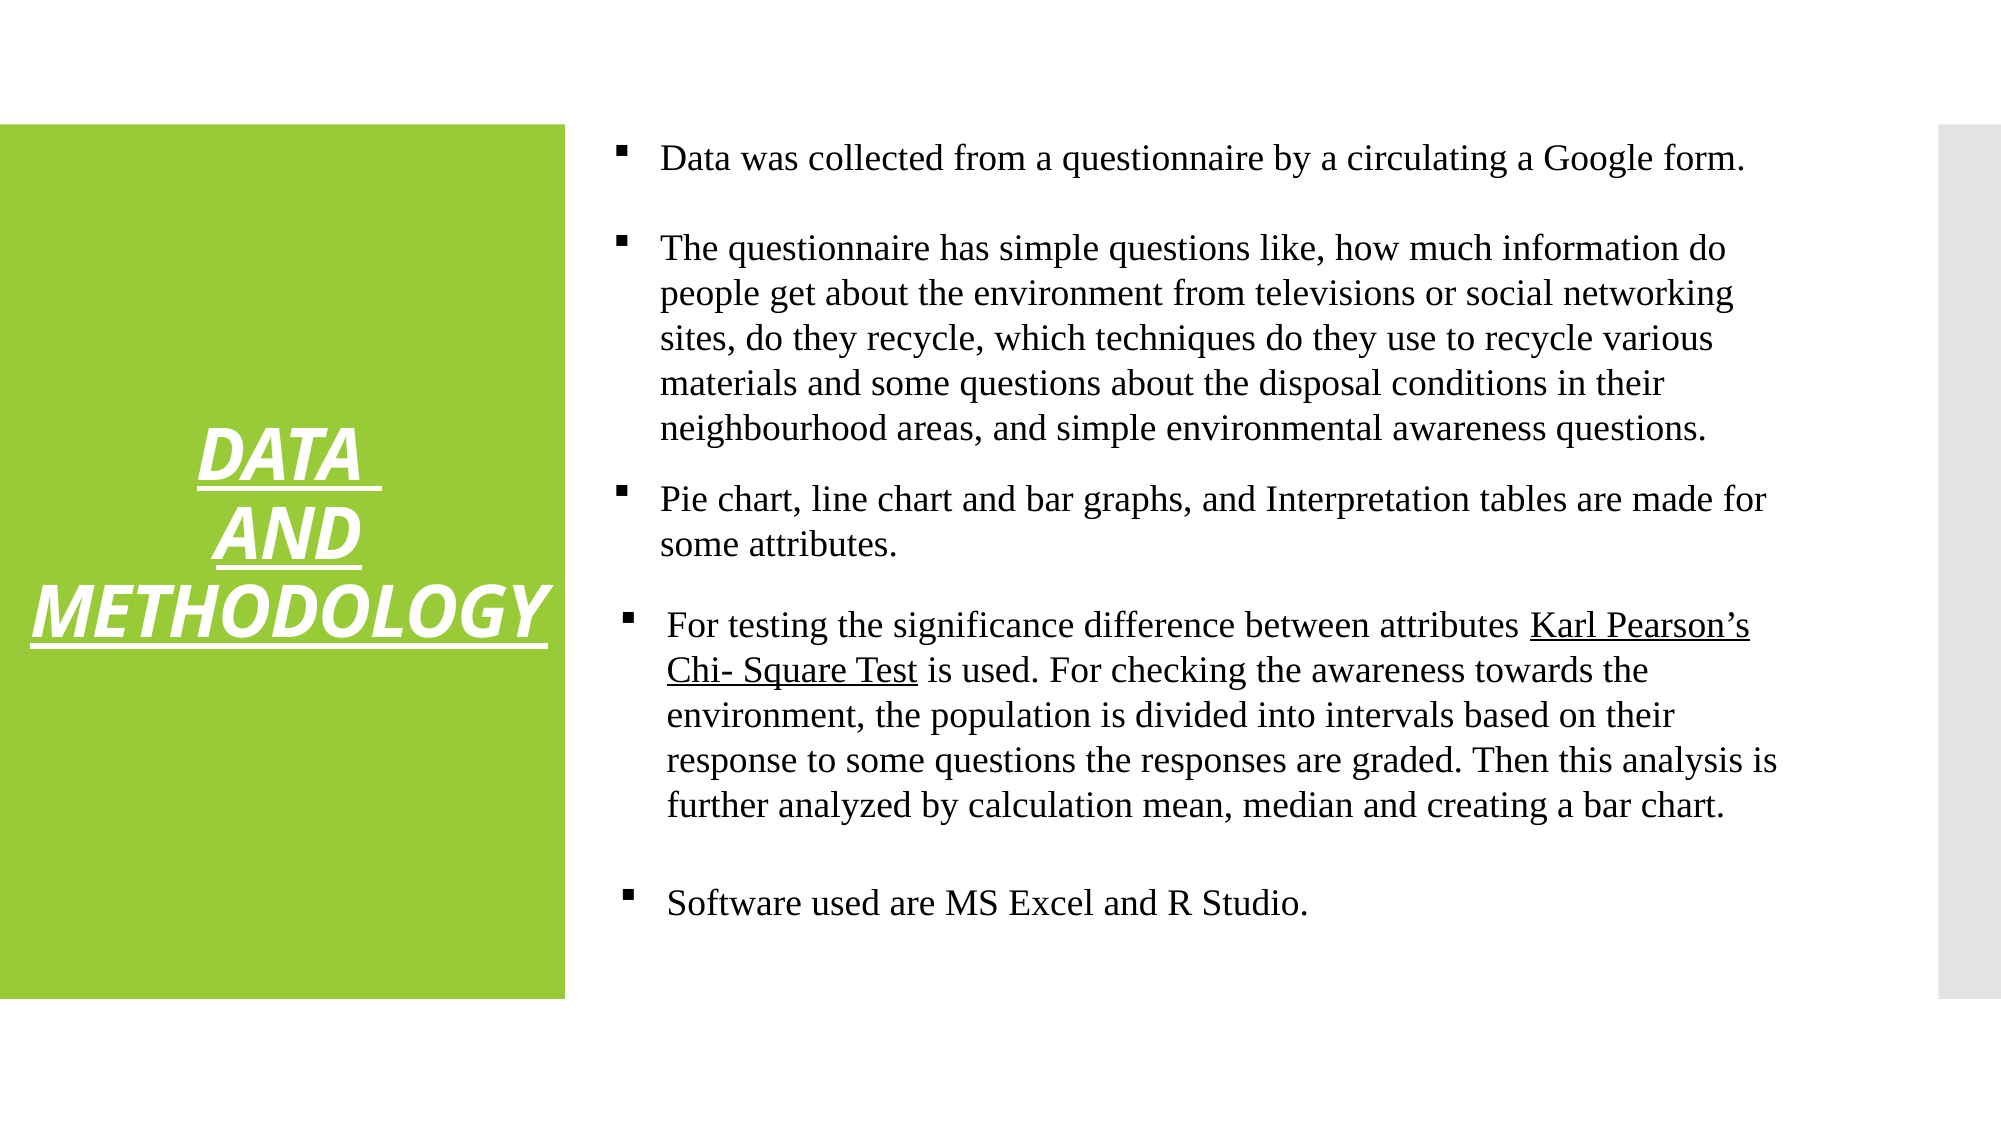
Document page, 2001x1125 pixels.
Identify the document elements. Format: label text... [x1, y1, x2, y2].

text_box For testing the significance difference between attributes Karl Pearson’s Chi- Square Test is used. For checking the awareness towards the environment, the population is divided into intervals based on their response to some questions the responses are graded. Then this analysis is further analyzed by calculation mean, median and creating a bar chart. [605, 592, 1817, 832]
text_box Software used are MS Excel and R Studio. [605, 870, 1801, 931]
title DATA AND METHODOLOGY [14, 158, 564, 913]
text_box Data was collected from a questionnaire by a circulating a Google form. The questionnaire has simple questions like, how much information do people get about the environment from televisions or social networking sites, do they recycle, which techniques do they use to recycle various materials and some questions about the disposal conditions in their neighbourhood areas, and simple environmental awareness questions. [598, 125, 1824, 456]
text_box Pie chart, line chart and bar graphs, and Interpretation tables are made for some attributes. [598, 466, 1824, 571]
